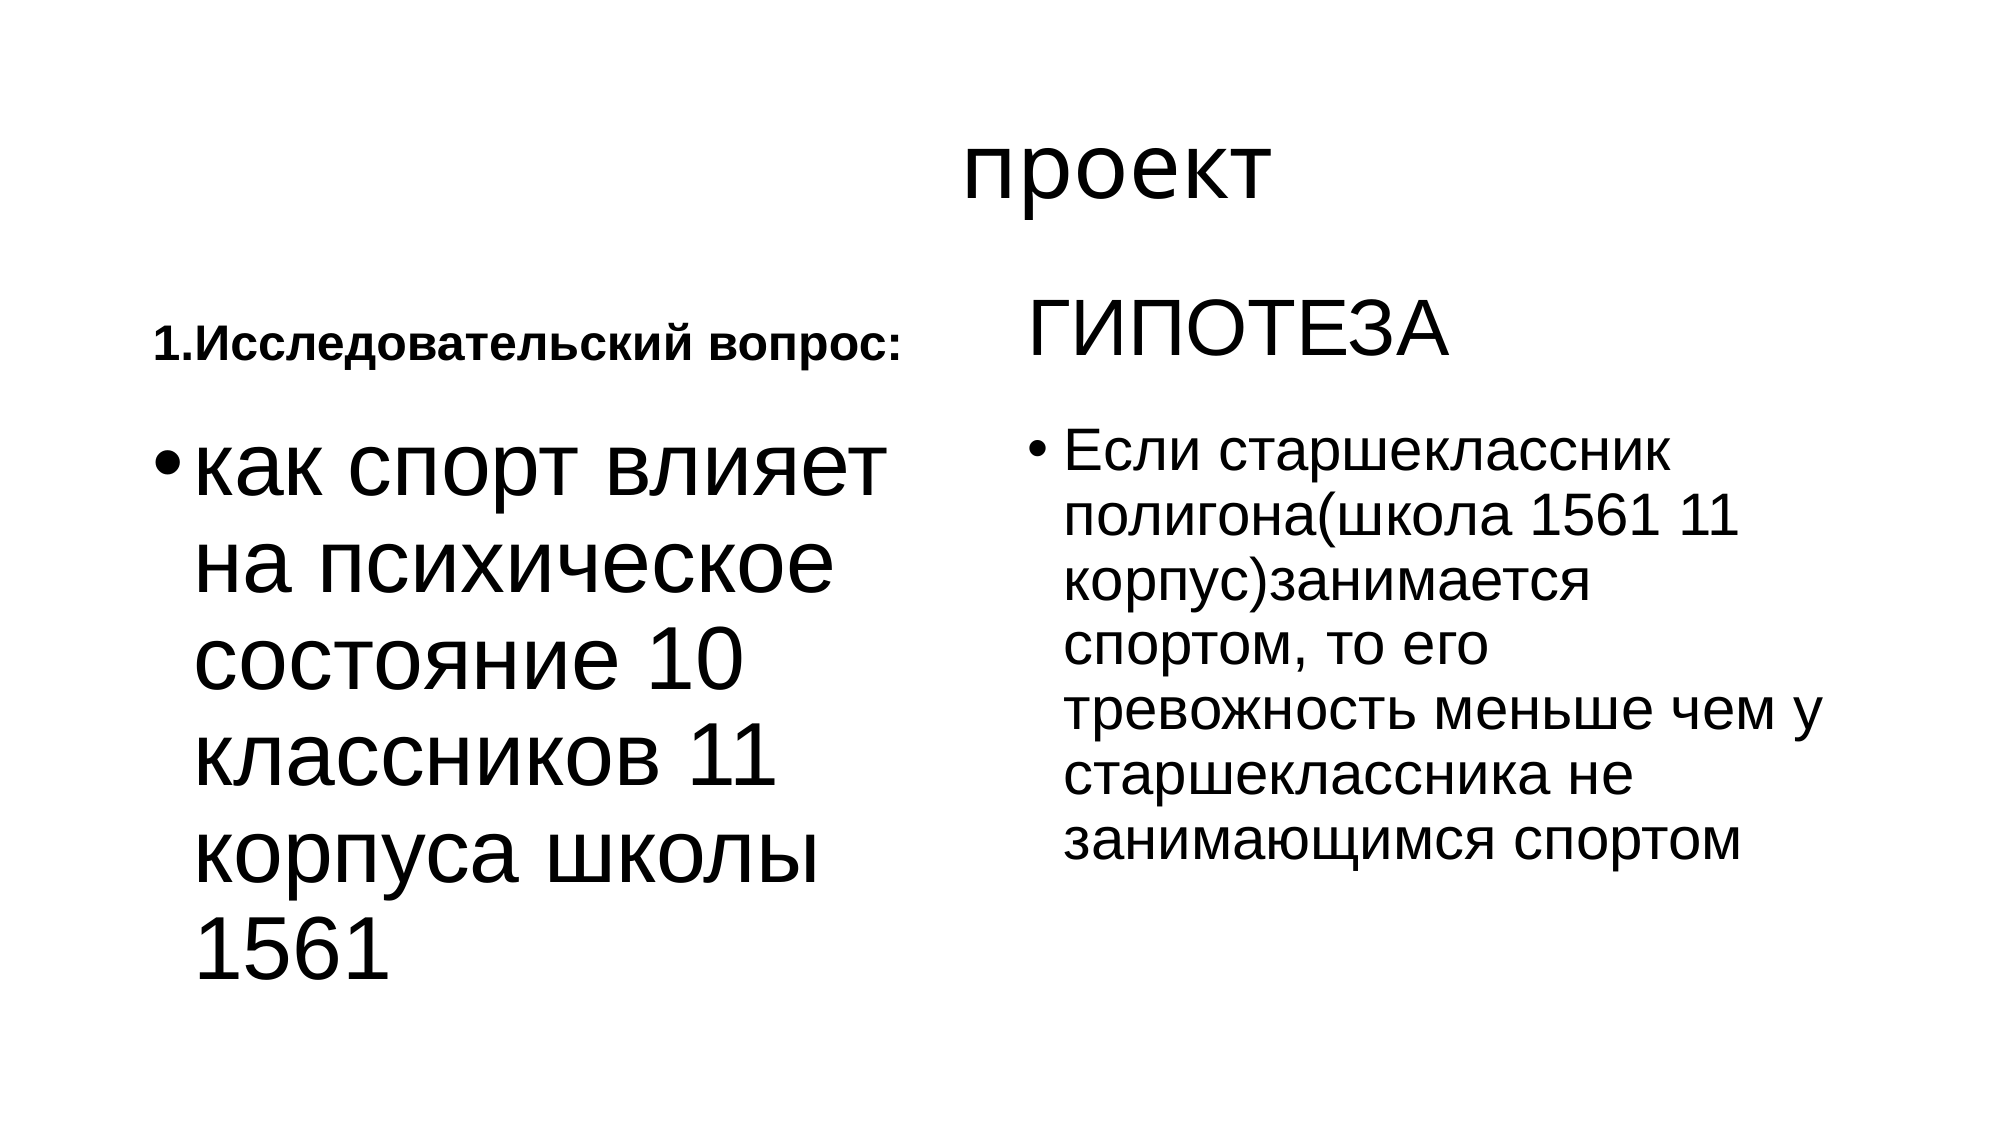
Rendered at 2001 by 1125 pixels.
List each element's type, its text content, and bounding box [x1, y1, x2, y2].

list 1.Исследовательский вопрос: [137, 275, 984, 410]
list как спорт влияет на психическое состояние 10 классников 11 корпуса школы 1561 [137, 410, 984, 1016]
list ГИПОТЕЗА [1012, 275, 1863, 410]
list Если старшеклассник полигона(школа 1561 11 корпус)занимается спортом, то его тревожность меньше чем у старшеклассника не занимающимся спортом [1012, 410, 1863, 1016]
title проект [137, 59, 1863, 278]
